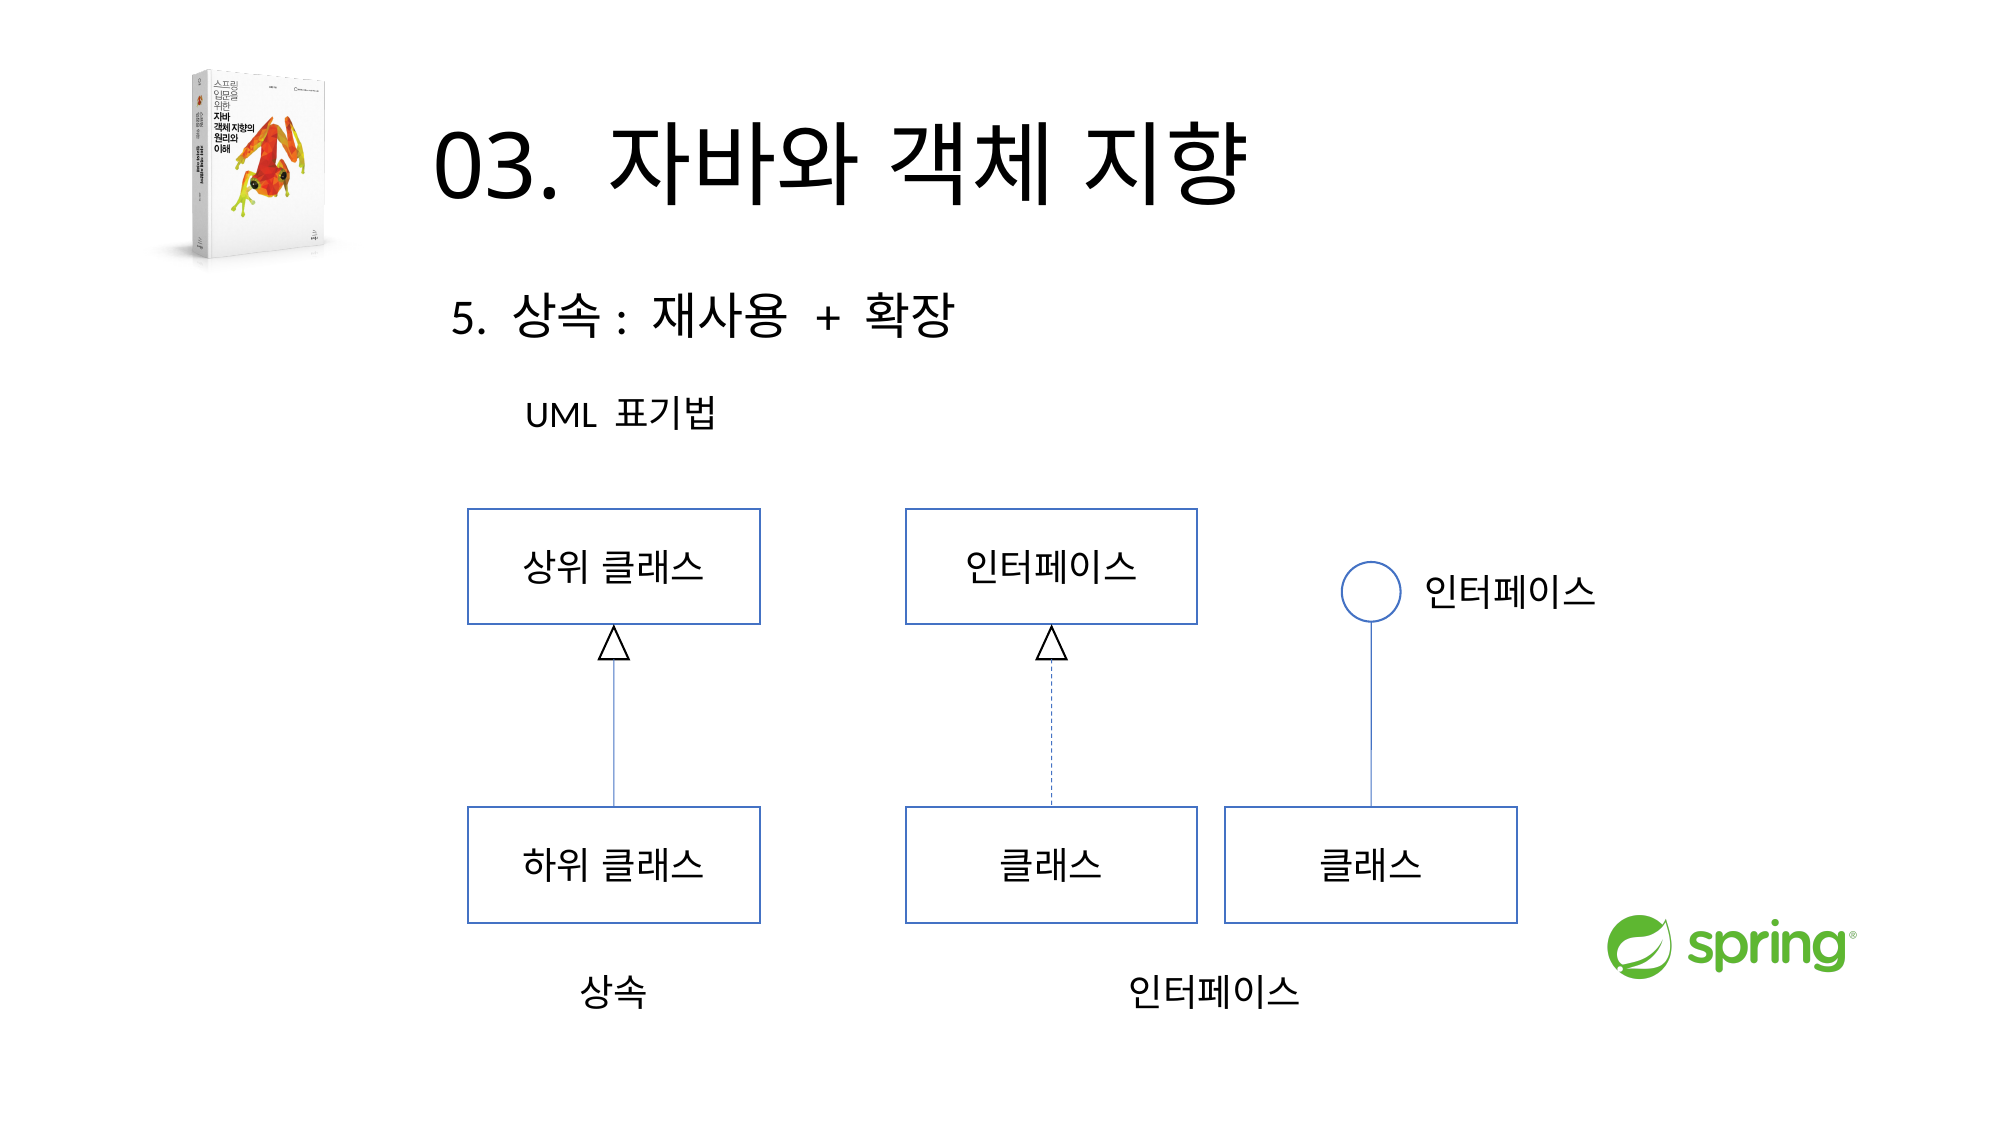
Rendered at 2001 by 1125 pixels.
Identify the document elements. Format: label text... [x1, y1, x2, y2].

text_box [1340, 560, 1402, 623]
text_box 클래스 [1224, 806, 1518, 924]
text_box 인터페이스 [1114, 961, 1317, 1022]
text_box 인터페이스 [905, 508, 1198, 625]
text_box 상속 [564, 961, 664, 1022]
text_box 인터페이스 [1409, 561, 1612, 622]
text_box [597, 624, 631, 661]
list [137, 59, 371, 278]
title 03. 자바와 객체 지향 [417, 59, 1962, 278]
text_box 클래스 [905, 806, 1198, 924]
text_box [1035, 624, 1069, 661]
picture [1596, 902, 1863, 990]
text_box 상위 클래스 [467, 508, 761, 625]
text_box 5. 상속: 재사용 + 확장 UML 표기법 [435, 277, 1813, 442]
text_box 하위 클래스 [467, 806, 761, 924]
